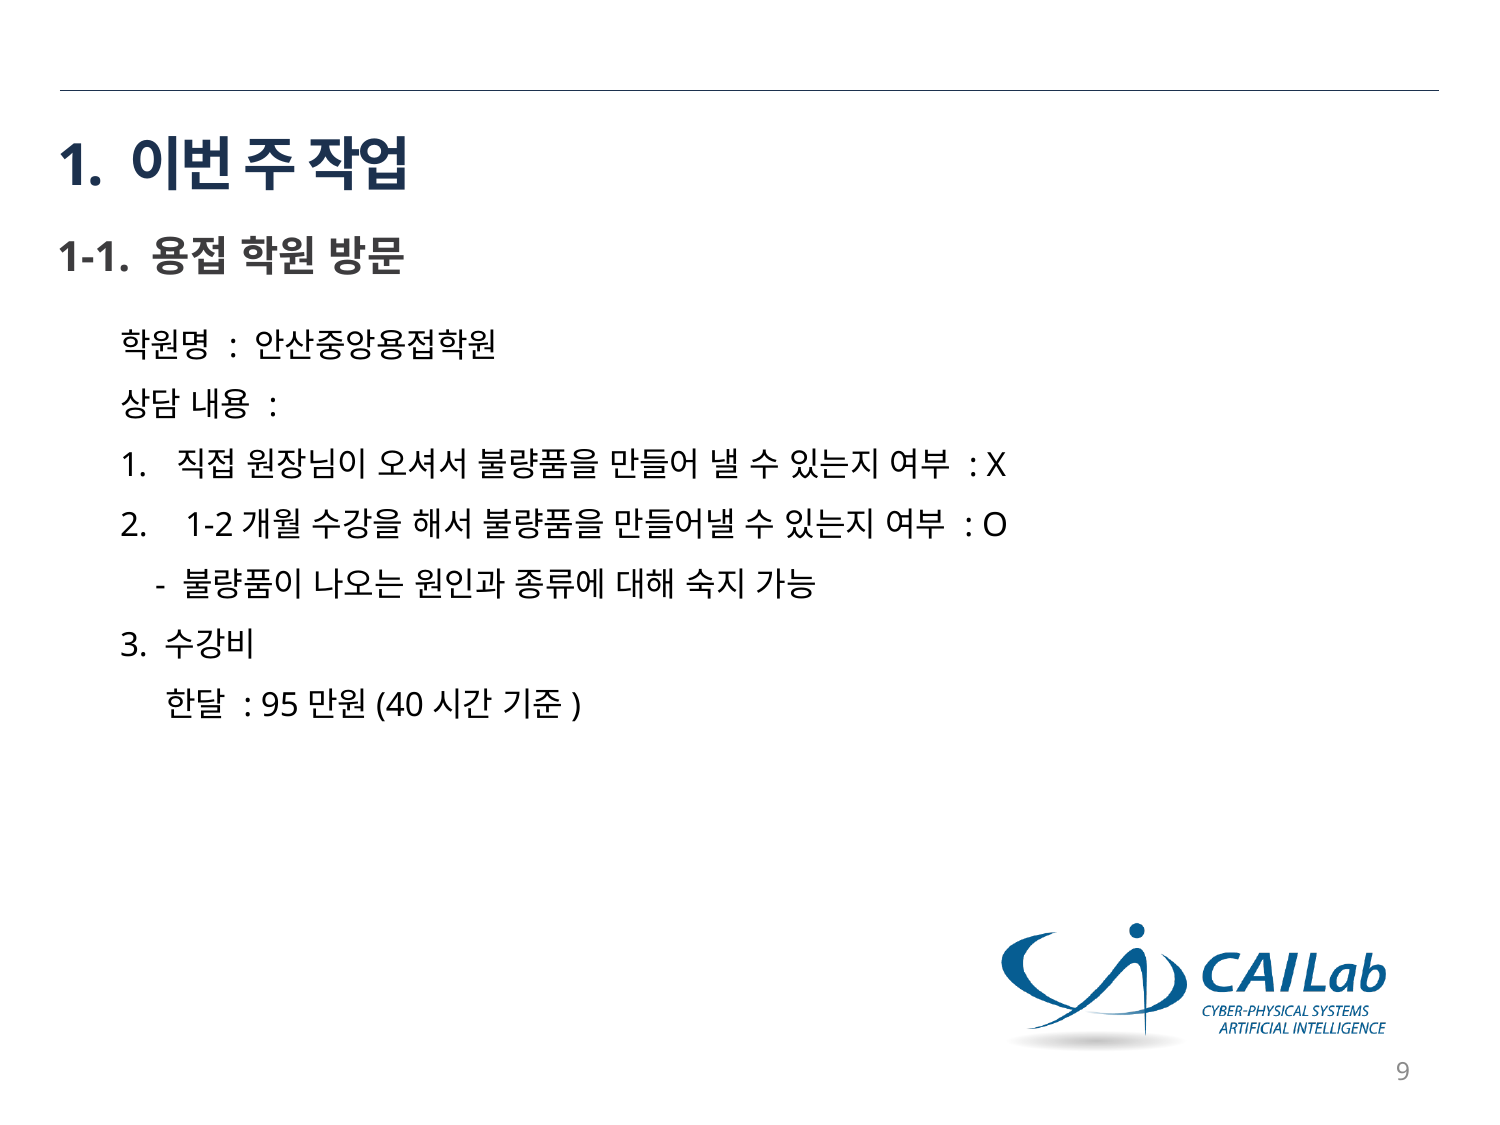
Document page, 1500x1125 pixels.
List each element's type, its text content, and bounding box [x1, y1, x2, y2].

picture [941, 863, 1457, 1114]
text_box 학원명 : 안산중앙용접학원 상담 내용 : 직접 원장님이 오셔서 불량품을 만들어 낼 수 있는지 여부 : X 1-2개월 수강을 해서 불량품을 만들어낼 수 있는지 여부 : O - 불량품이 나오는 원인과 종류에 대해 숙지 가능 3. 수강비 한달 : 95만원(40시간 기준) [105, 296, 1024, 731]
title 1. 이번 주 작업 [42, 114, 1190, 211]
text_box 1-1. 용접 학원 방문 [42, 222, 1432, 432]
